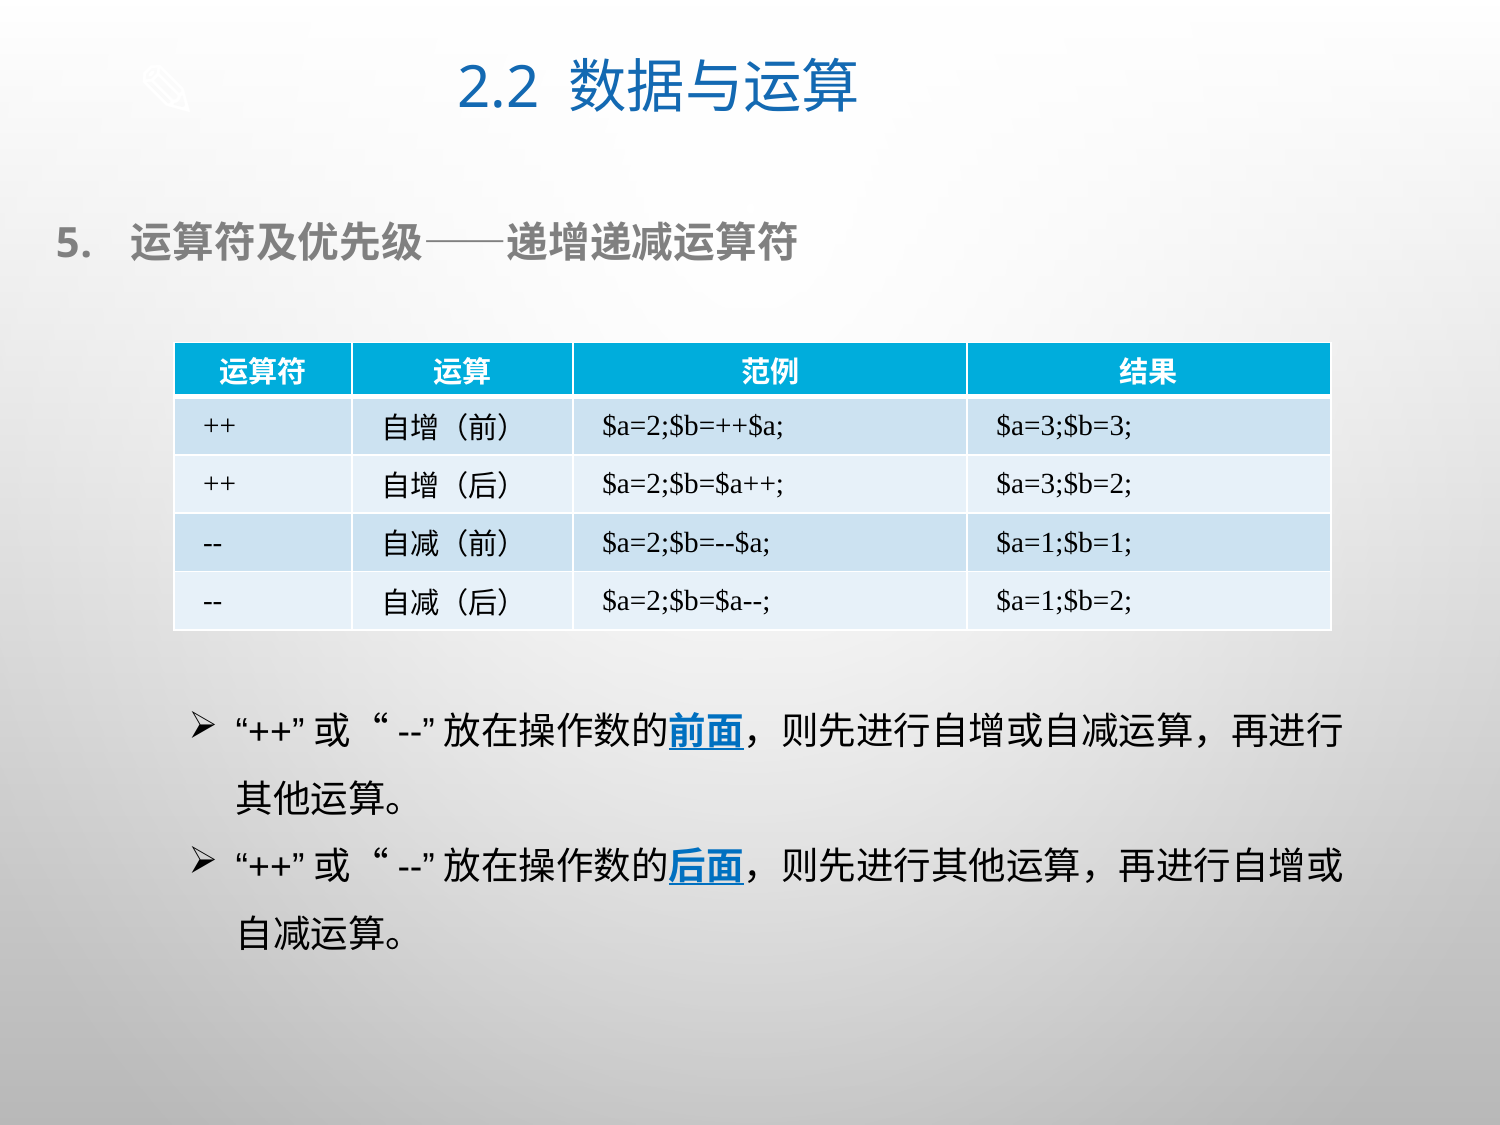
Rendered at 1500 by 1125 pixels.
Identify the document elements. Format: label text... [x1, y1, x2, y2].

table_cell -- [175, 514, 351, 571]
table_header 结果 [968, 343, 1330, 394]
table_header 运算 [353, 343, 572, 394]
table_cell $a=1;$b=2; [968, 572, 1330, 629]
title 2.2 数据与运算 [271, 25, 1046, 153]
table_cell $a=3;$b=3; [968, 399, 1330, 454]
table_cell $a=2;$b=$a++; [574, 456, 966, 512]
table_cell $a=1;$b=1; [968, 514, 1330, 571]
table_cell 自减（后） [353, 572, 572, 629]
table_cell $a=3;$b=2; [968, 456, 1330, 512]
picture [0, 0, 1500, 1125]
table_cell 自增（后） [353, 456, 572, 512]
table_cell $a=2;$b=$a--; [574, 572, 966, 629]
table_cell $a=2;$b=--$a; [574, 514, 966, 571]
table_header 范例 [574, 343, 966, 394]
table_cell ++ [175, 399, 351, 454]
table_cell ++ [175, 456, 351, 512]
table_cell -- [175, 572, 351, 629]
text_box “++”或“--”放在操作数的前面，则先进行自增或自减运算，再进行其他运算。 “++”或“--”放在操作数的后面，则先进行其他运算，再进行自增或自减运算。 [173, 677, 1366, 963]
text_box 运算符及优先级——递增递减运算符 [41, 208, 1424, 274]
table_header 运算符 [175, 343, 351, 394]
table_cell 自减（前） [353, 514, 572, 571]
table_cell 自增（前） [353, 399, 572, 454]
table_cell $a=2;$b=++$a; [574, 399, 966, 454]
